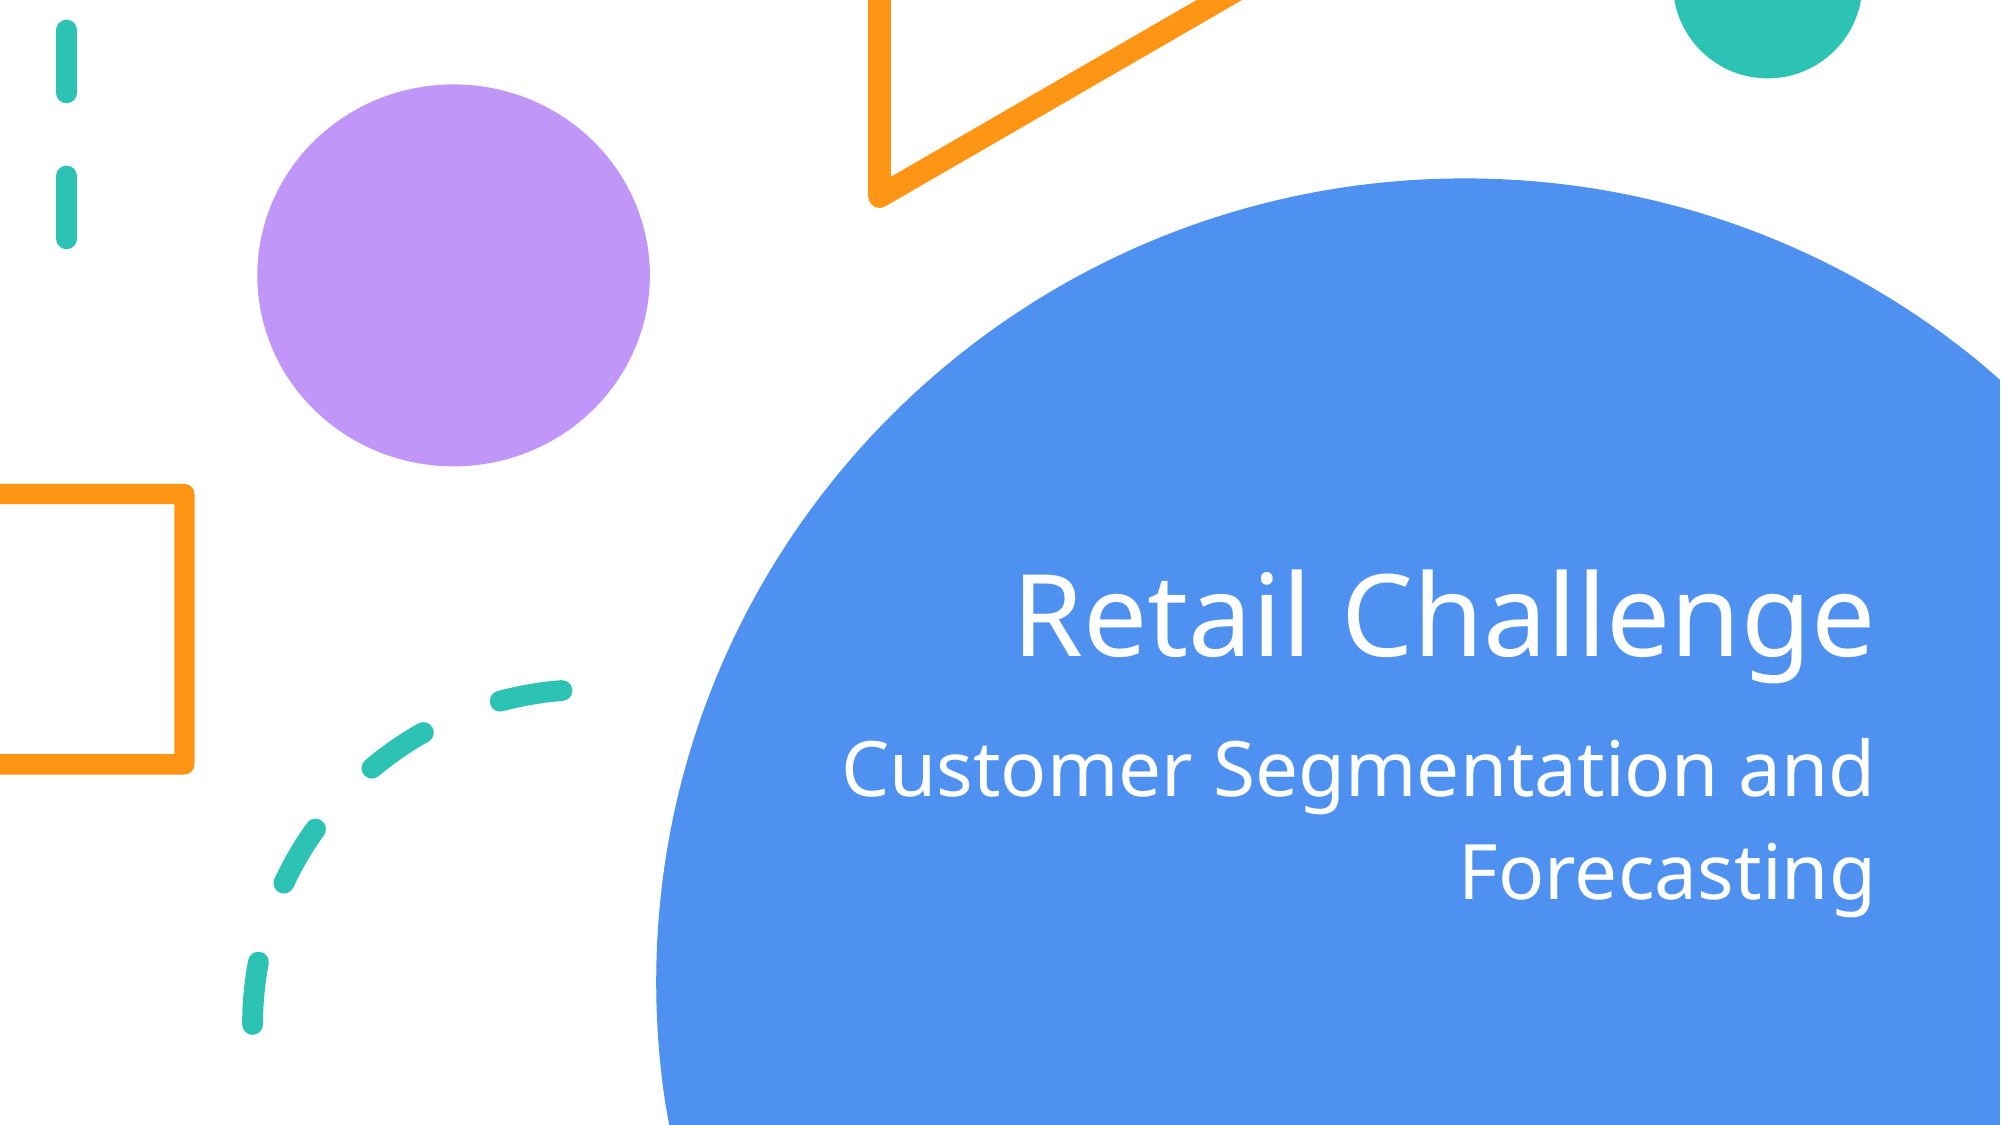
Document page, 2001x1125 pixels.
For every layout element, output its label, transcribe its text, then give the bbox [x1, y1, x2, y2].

title Retail Challenge Customer Segmentation and Forecasting [532, 534, 1892, 926]
